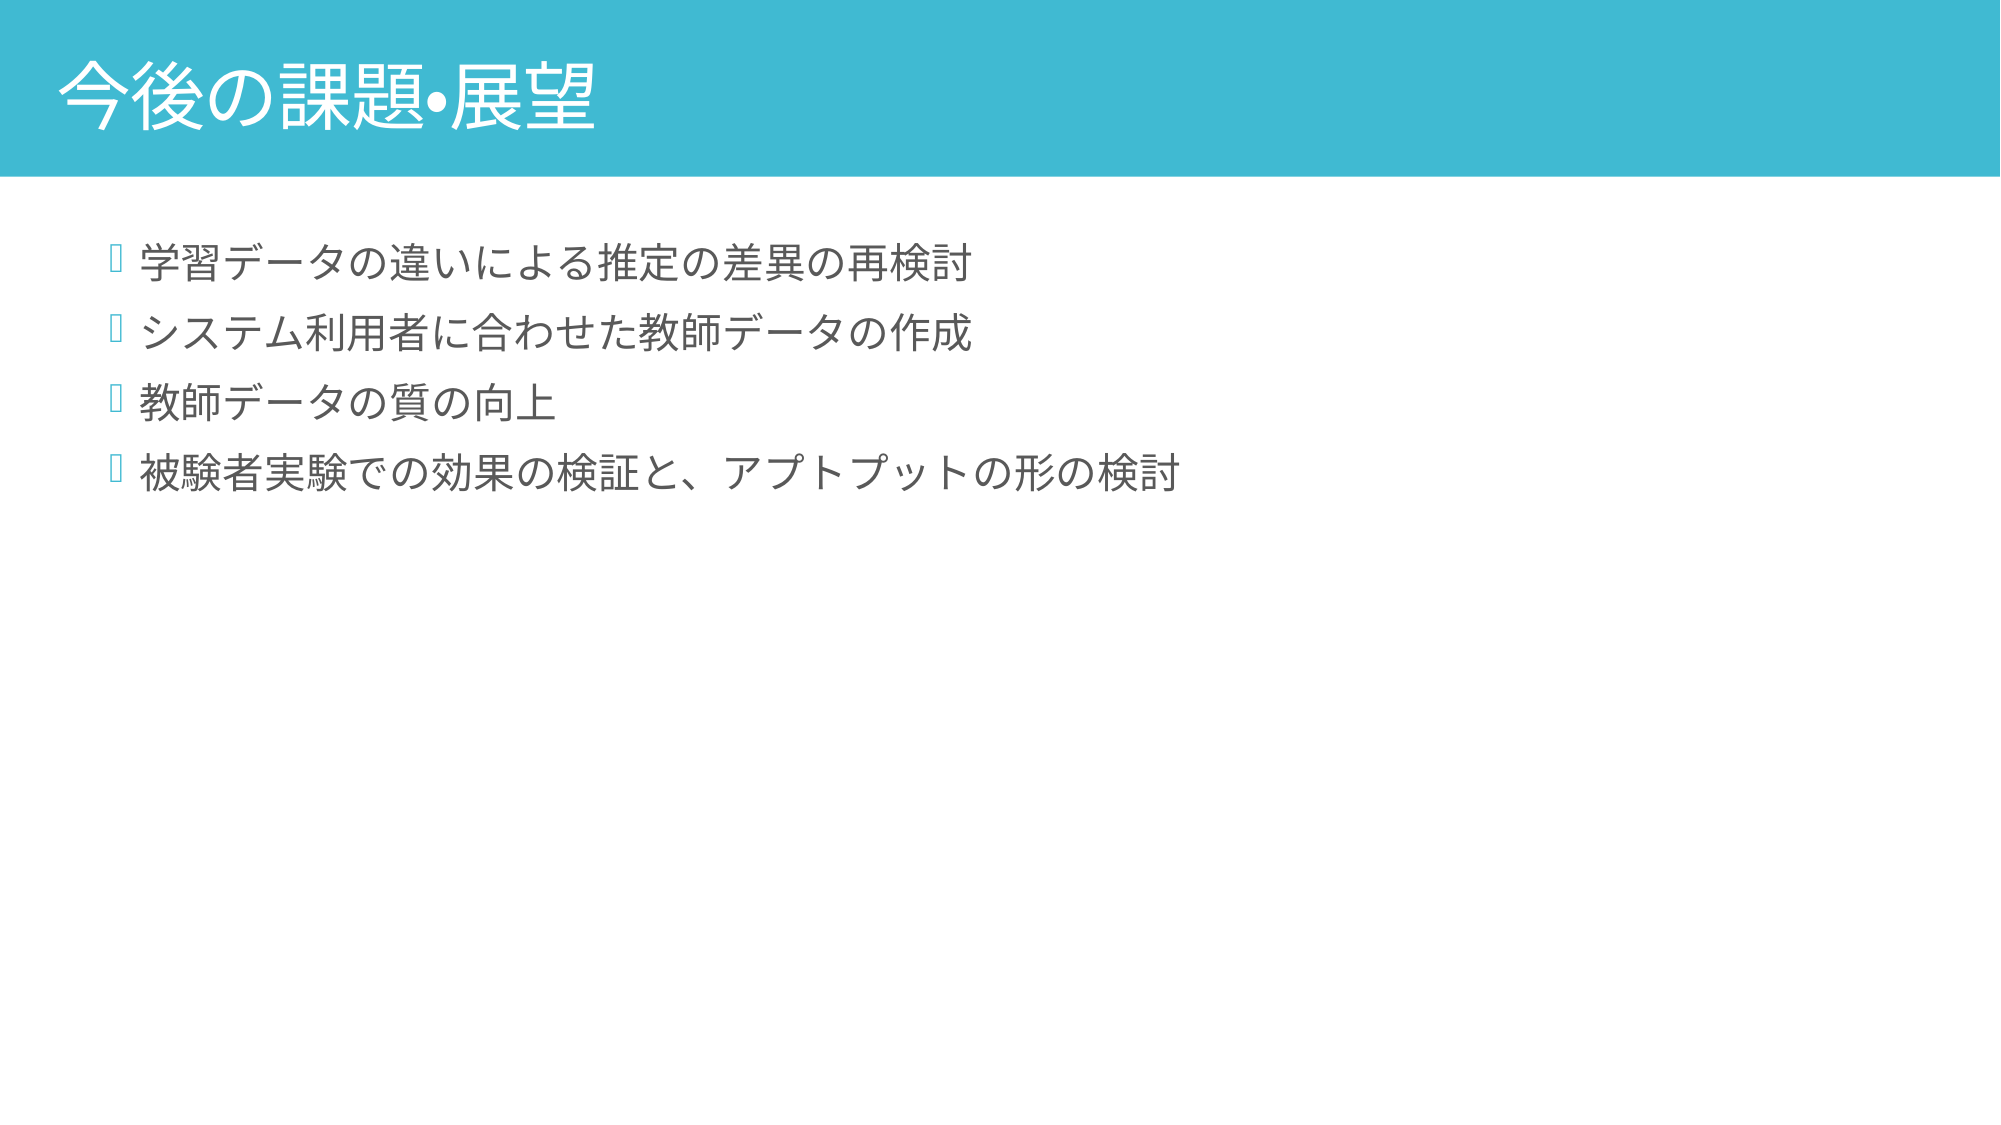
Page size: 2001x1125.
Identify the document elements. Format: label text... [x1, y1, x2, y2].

text_box 学習データの違いによる推定の差異の再検討 システム利用者に合わせた教師データの作成 教師データの質の向上 被験者実験での効果の検証と、アプトプットの形の検討 [94, 234, 1906, 1075]
text_box [0, 0, 2000, 177]
text_box 今後の課題・展望 [41, 52, 1000, 180]
